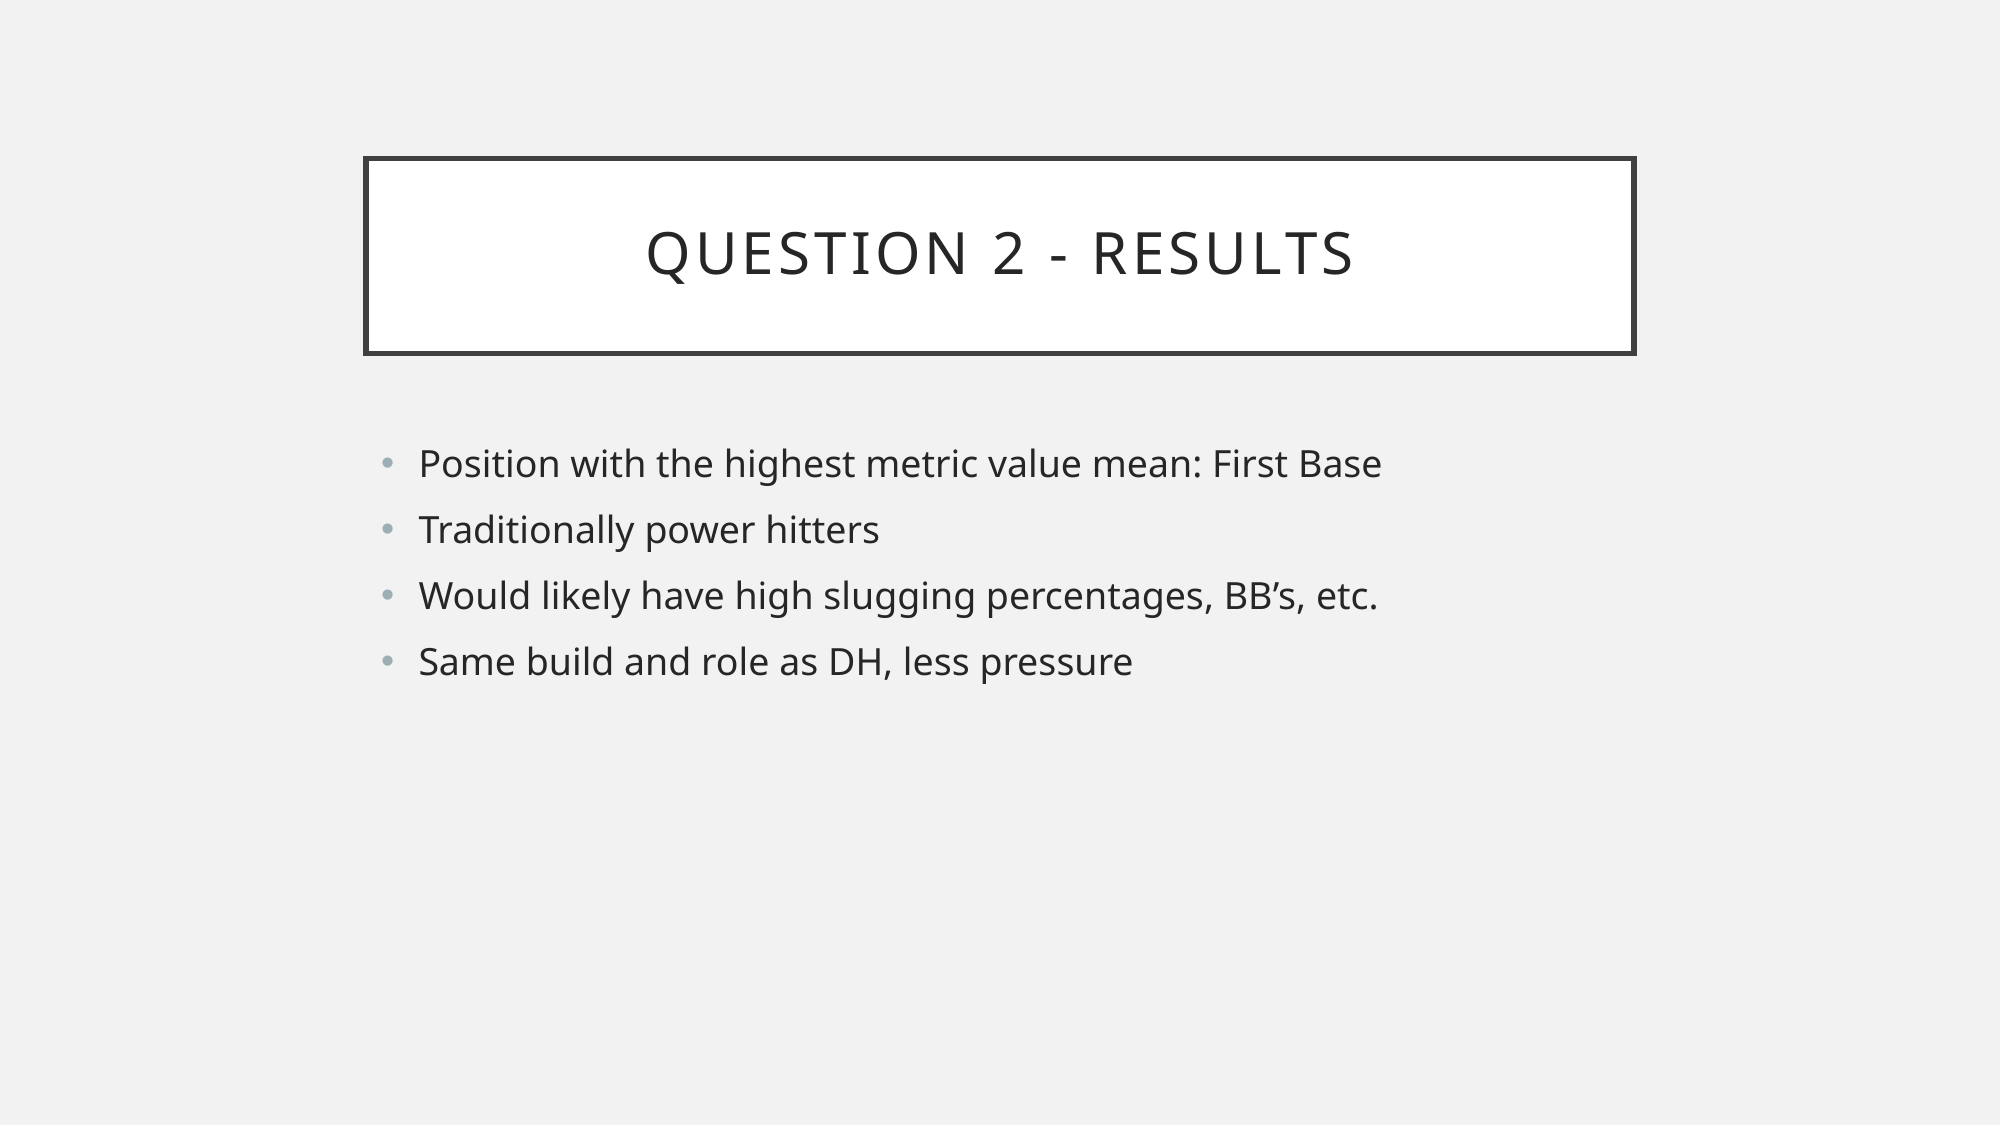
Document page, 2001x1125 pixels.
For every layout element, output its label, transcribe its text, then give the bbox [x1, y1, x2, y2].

title Question 2 - Results [363, 156, 1637, 356]
list Position with the highest metric value mean: First Base Traditionally power hitters Would likely have high slugging percentages, BB’s, etc. Same build and role as DH, less pressure [366, 432, 1634, 942]
